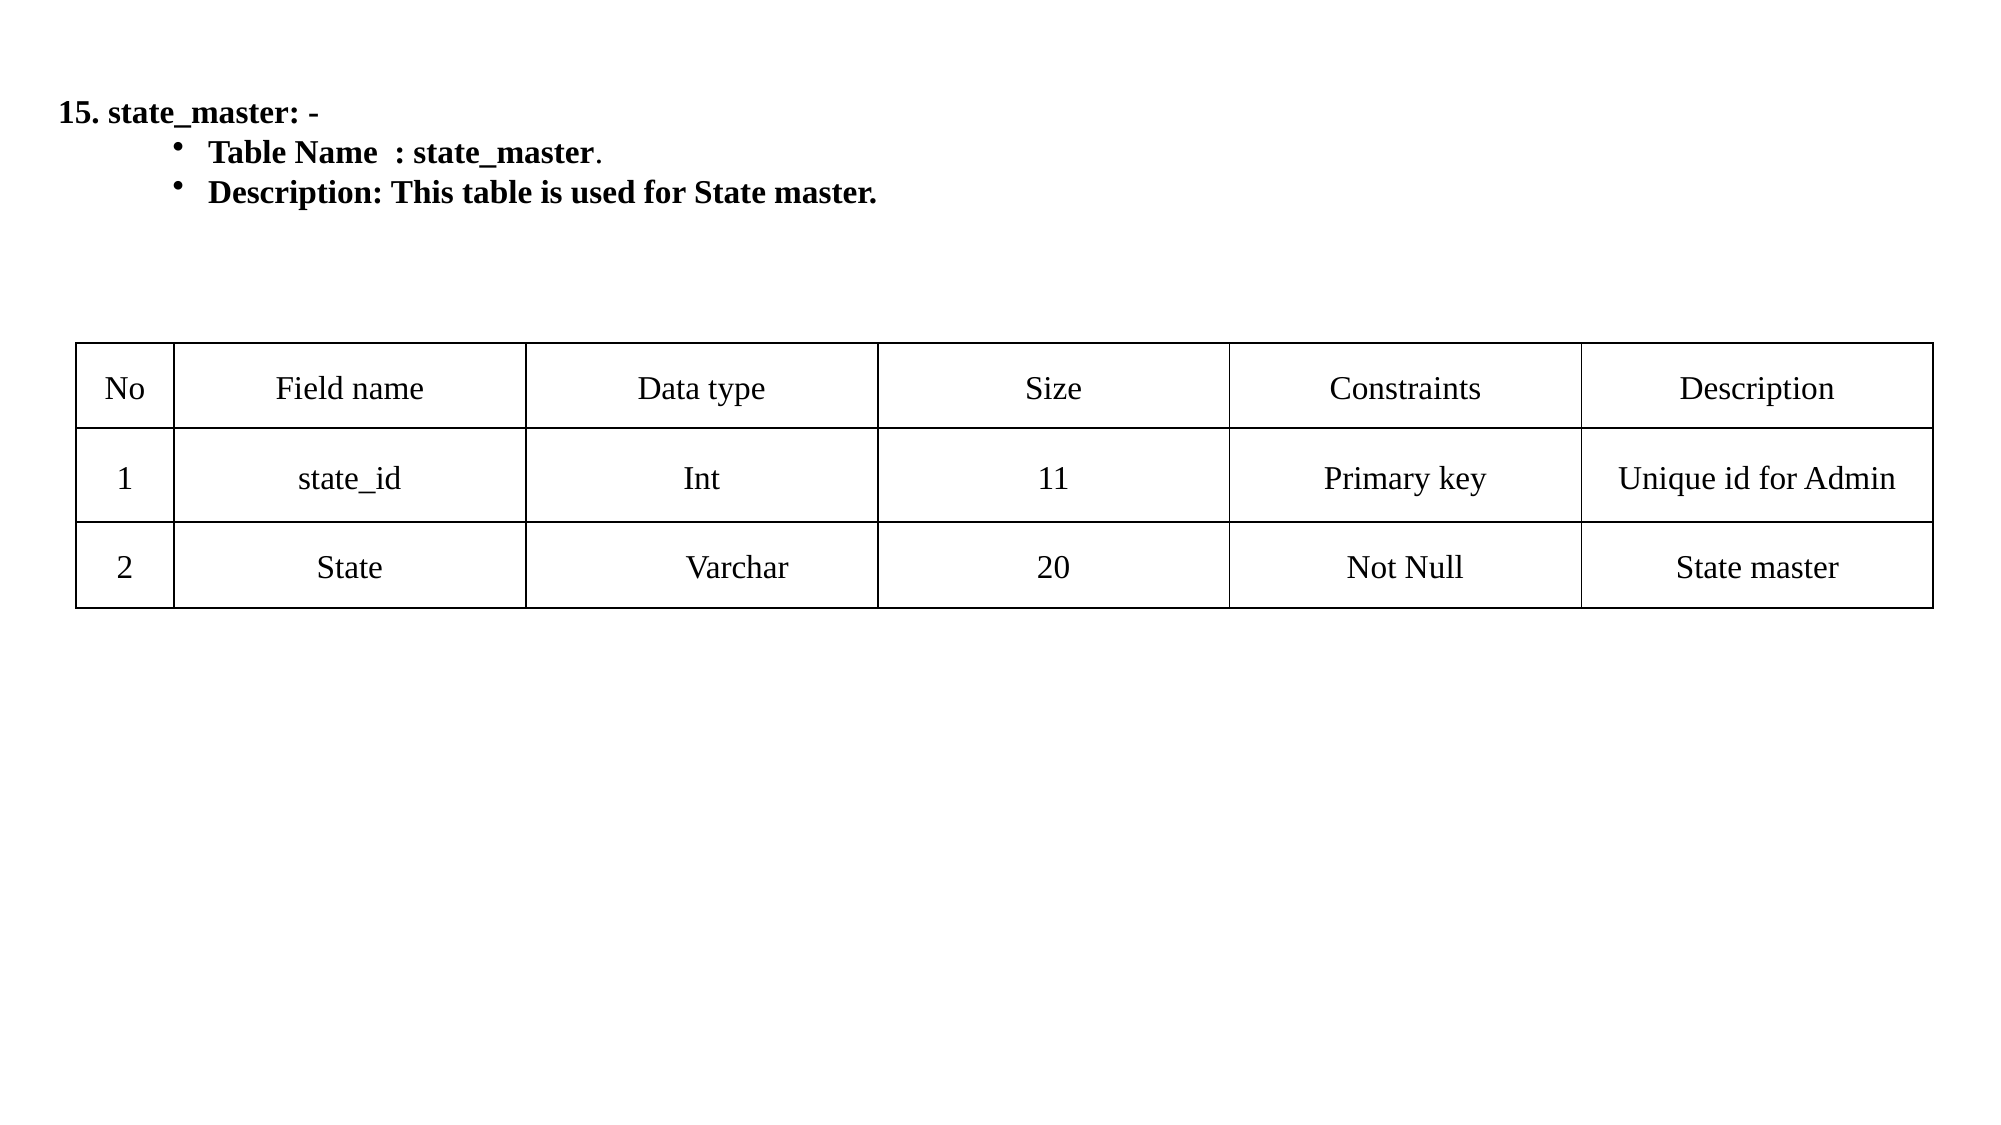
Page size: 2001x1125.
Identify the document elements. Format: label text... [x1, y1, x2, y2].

table_cell Varchar [527, 523, 877, 607]
table_cell State [175, 523, 525, 607]
table_header Constraints [1230, 344, 1581, 427]
table_cell Primary key [1230, 429, 1581, 521]
table_header No [77, 344, 173, 427]
table_cell Unique id for Admin [1582, 429, 1932, 521]
table_header Data type [527, 344, 877, 427]
table_cell 11 [879, 429, 1229, 521]
table_cell Int [527, 429, 877, 521]
text_box 15. state_master: - Table Name : state_master. Description: This table is used for State master. [43, 82, 1932, 258]
table_cell 2 [77, 523, 173, 607]
table_cell 20 [879, 523, 1229, 607]
table_cell state_id [175, 429, 525, 521]
table_cell 1 [77, 429, 173, 521]
table_header Size [879, 344, 1229, 427]
table_cell State master [1582, 523, 1932, 607]
table_cell Not Null [1230, 523, 1581, 607]
table_header Description [1582, 344, 1932, 427]
table_header Field name [175, 344, 525, 427]
